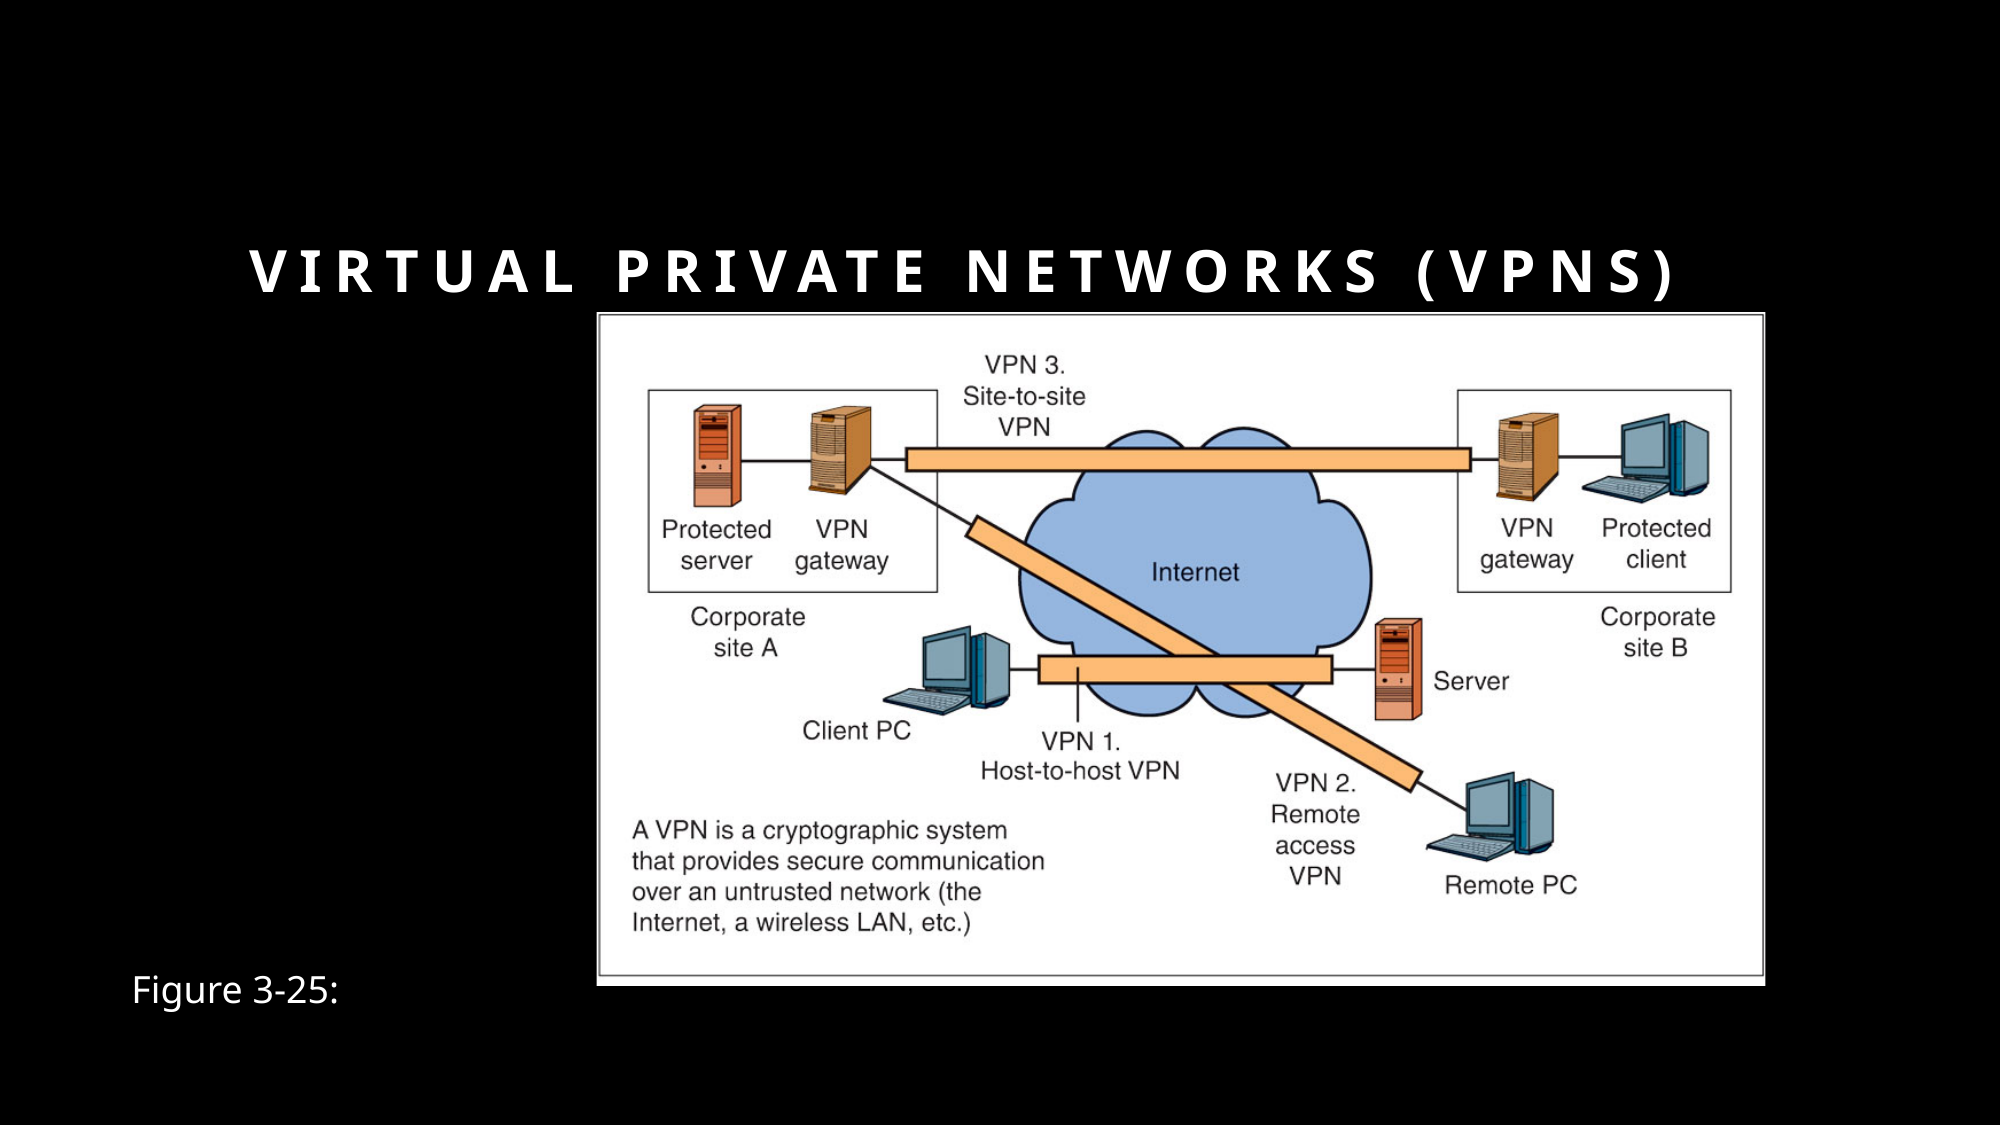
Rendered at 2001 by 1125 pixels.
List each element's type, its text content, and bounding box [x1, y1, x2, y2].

text_box Figure 3-25: [116, 959, 356, 1019]
title Virtual Private Networks (VPNs) [234, 119, 1750, 313]
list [596, 312, 1766, 986]
